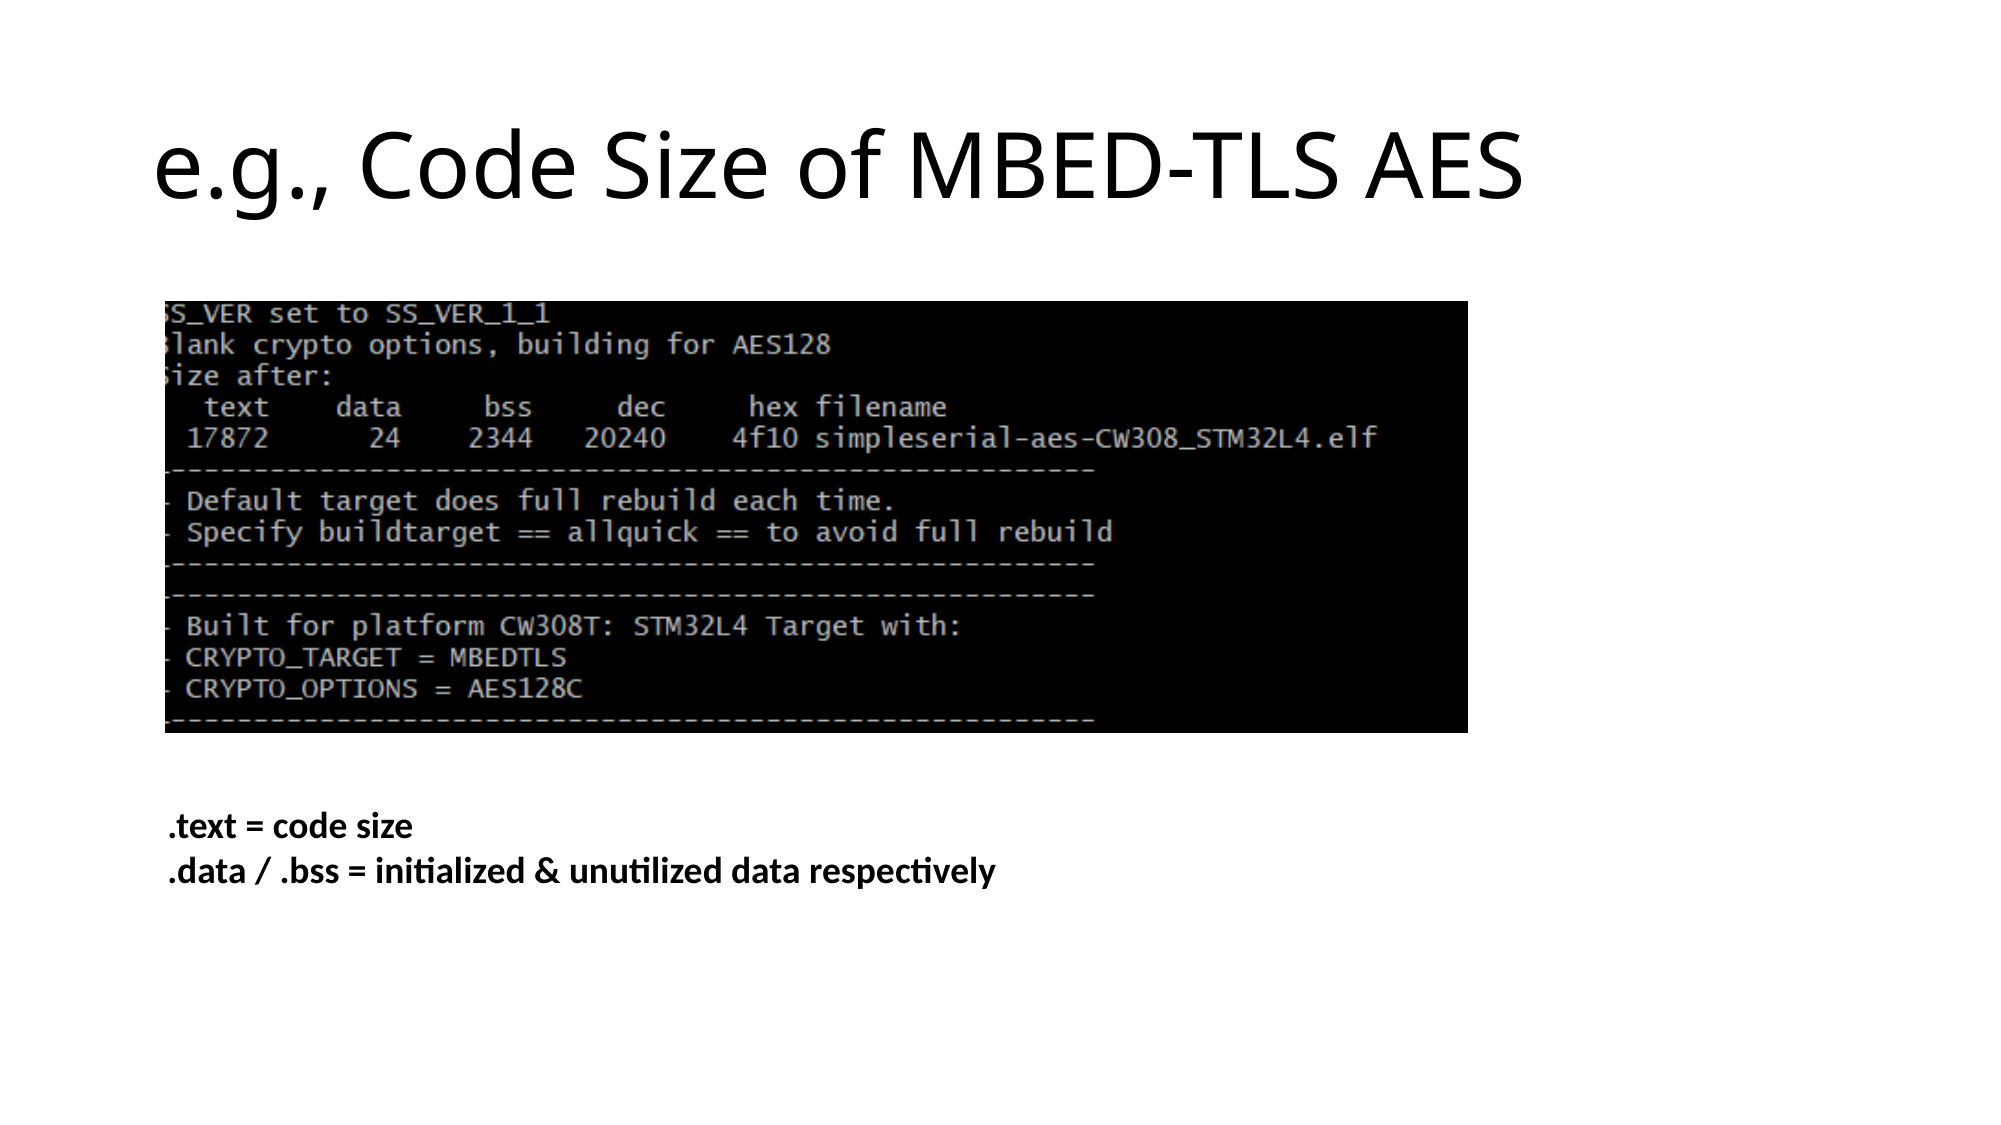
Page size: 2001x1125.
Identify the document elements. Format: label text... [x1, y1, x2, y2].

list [165, 301, 1468, 733]
title e.g., Code Size of MBED-TLS AES [137, 59, 1863, 278]
text_box .text = code size .data / .bss = initialized & unutilized data respectively [152, 793, 1754, 899]
